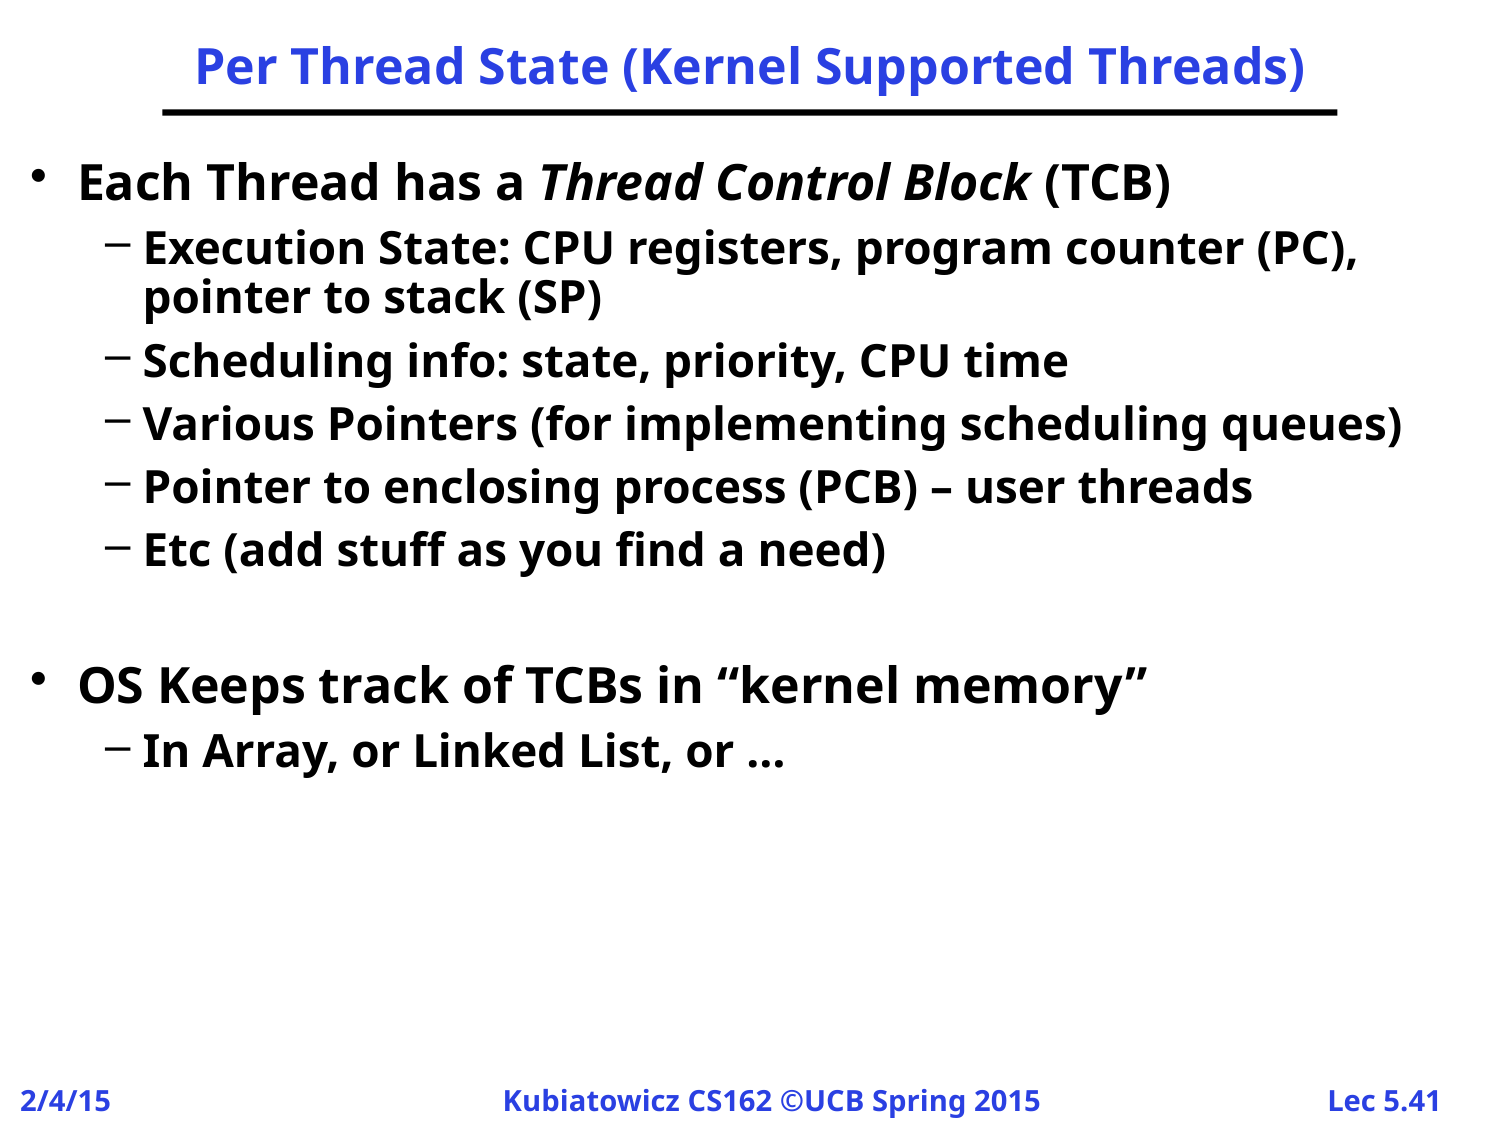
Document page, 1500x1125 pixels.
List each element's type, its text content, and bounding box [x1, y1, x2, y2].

title Per Thread State (Kernel Supported Threads) [162, 24, 1338, 113]
list Each Thread has a Thread Control Block (TCB) Execution State: CPU registers, program counter (PC), pointer to stack (SP) Scheduling info: state, priority, CPU time Various Pointers (for implementing scheduling queues) Pointer to enclosing process (PCB) – user threads Etc (add stuff as you find a need) OS Keeps track of TCBs in “kernel memory” In Array, or Linked List, or … [15, 149, 1463, 988]
